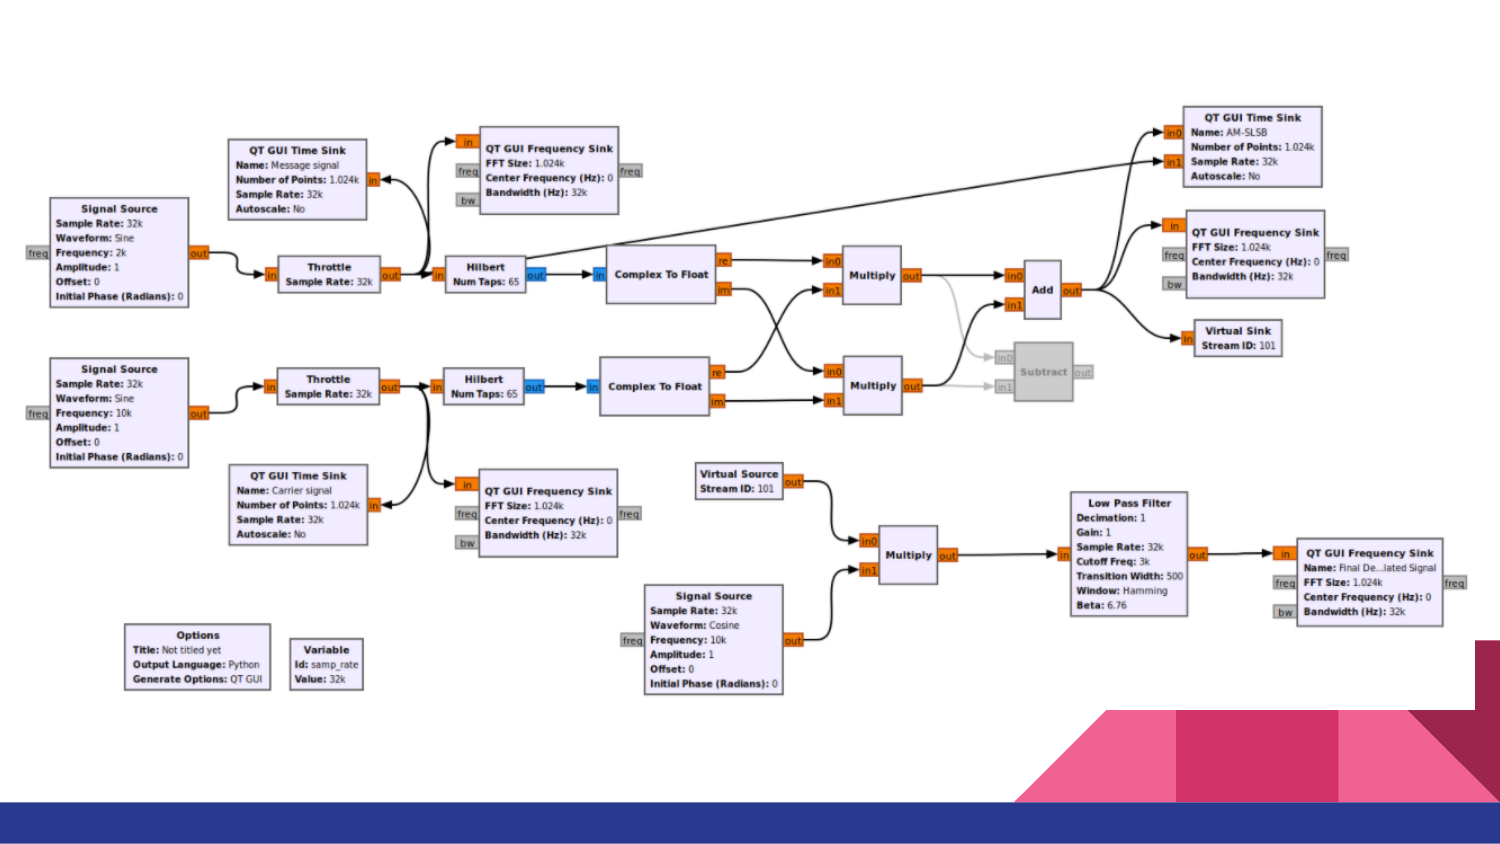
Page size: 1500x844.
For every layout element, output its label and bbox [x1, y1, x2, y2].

picture [24, 72, 1476, 710]
